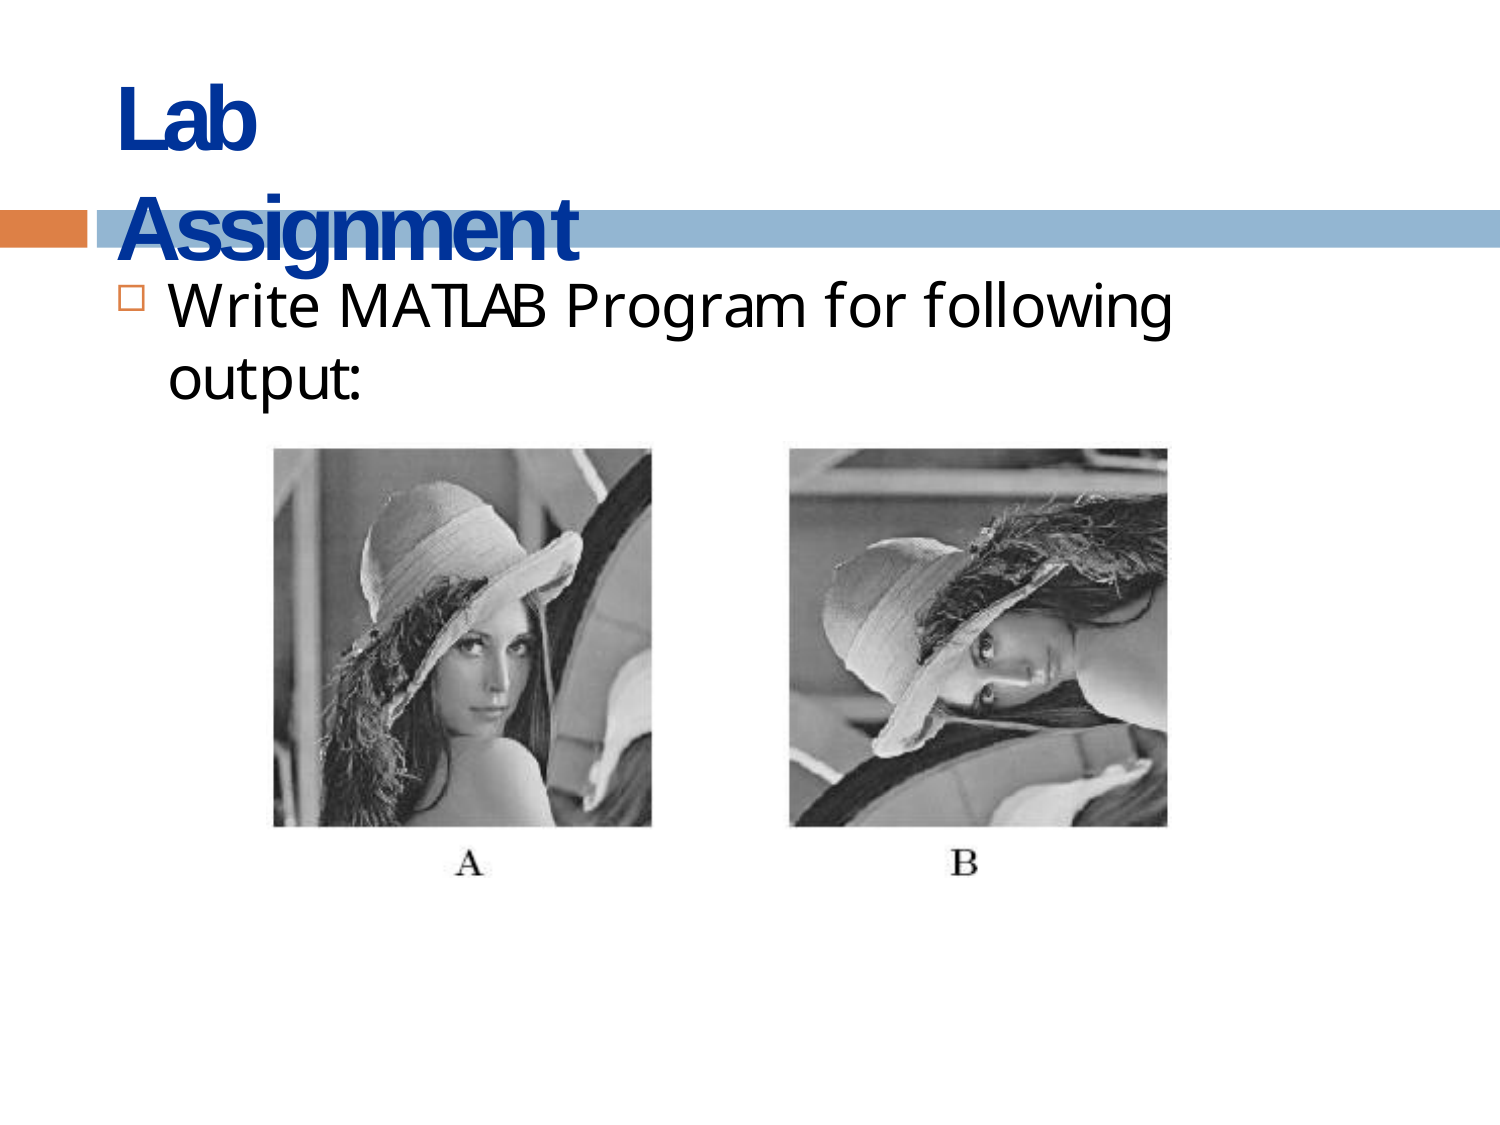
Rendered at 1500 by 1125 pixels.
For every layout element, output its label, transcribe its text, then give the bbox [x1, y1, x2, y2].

text_box Write MATLAB Program for following output: [113, 264, 1244, 412]
picture [265, 440, 1172, 879]
title Lab Assignment [113, 56, 731, 264]
